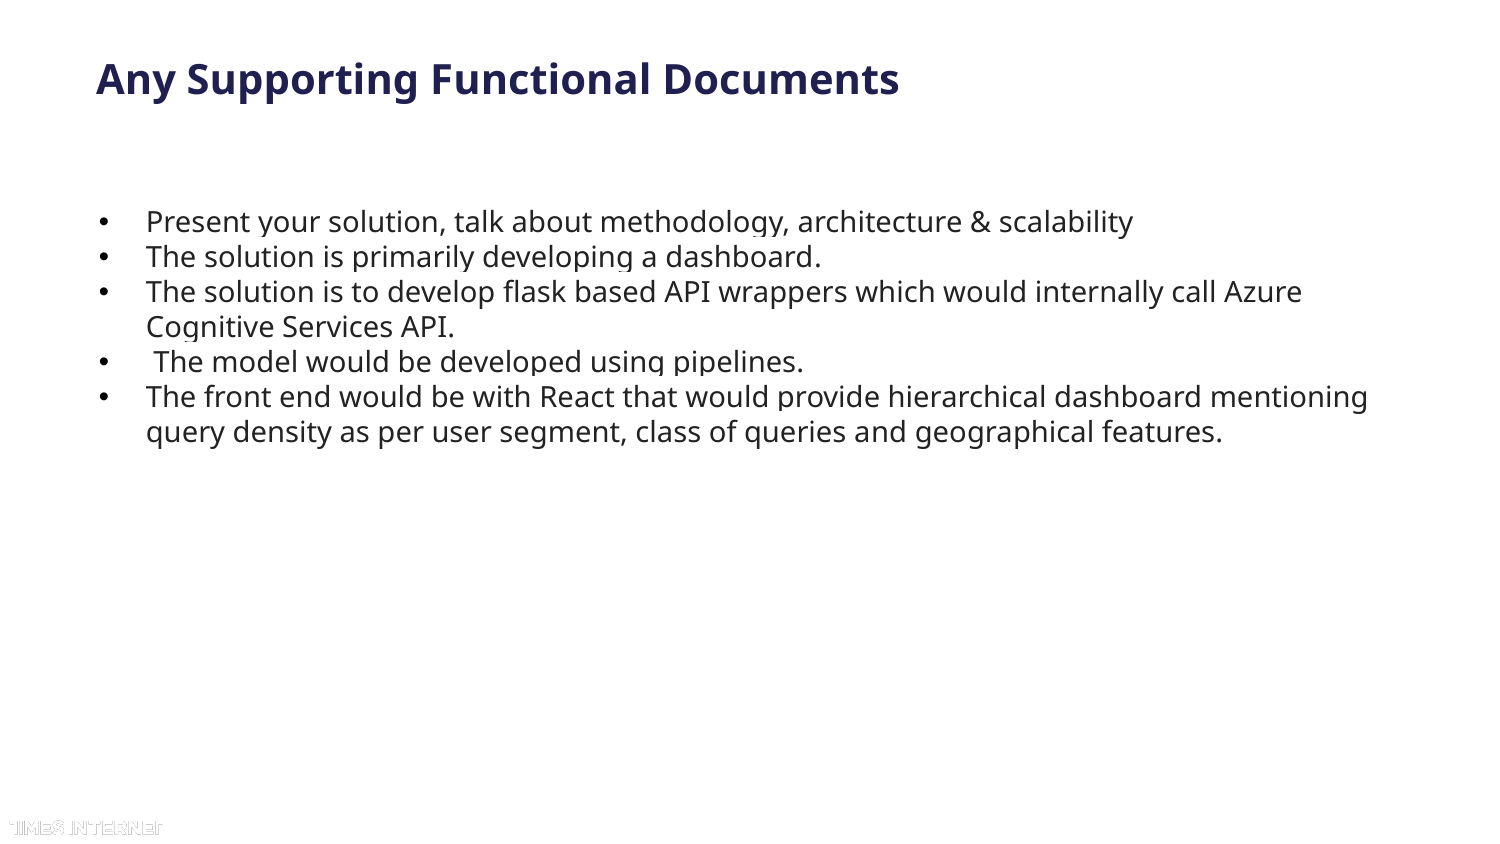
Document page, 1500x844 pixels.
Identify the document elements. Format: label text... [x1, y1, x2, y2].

picture [8, 818, 164, 837]
title Any Supporting Functional Documents [81, 37, 1440, 133]
text_box Present your solution, talk about methodology, architecture & scalability The solution is primarily developing a dashboard. The solution is to develop flask based API wrappers which would internally call Azure Cognitive Services API. The model would be developed using pipelines. The front end would be with React that would provide hierarchical dashboard mentioning query density as per user segment, class of queries and geographical features. [84, 188, 1436, 749]
